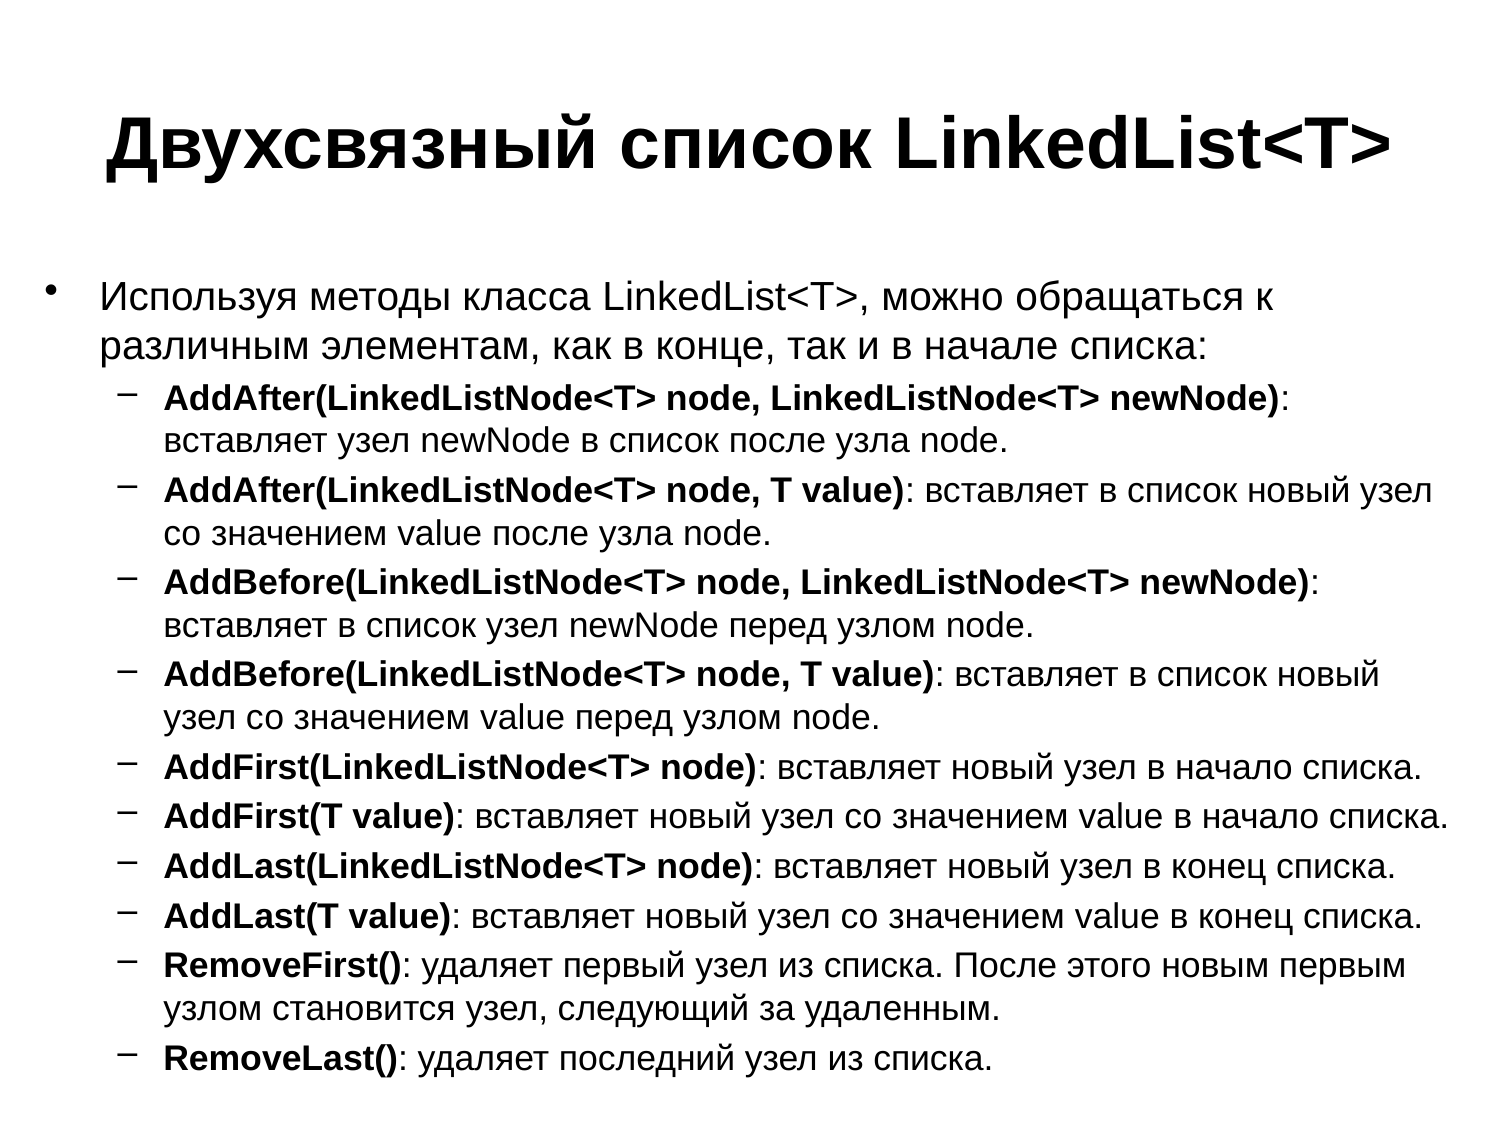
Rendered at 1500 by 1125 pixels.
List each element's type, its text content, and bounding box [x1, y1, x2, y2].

title Двухсвязный список LinkedList<T> [75, 45, 1425, 233]
list Используя методы класса LinkedList<T>, можно обращаться к различным элементам, как в конце, так и в начале списка: AddAfter(LinkedListNode<T> node, LinkedListNode<T> newNode): вставляет узел newNode в список после узла node. AddAfter(LinkedListNode<T> node, T value): вставляет в список новый узел со значением value после узла node. AddBefore(LinkedListNode<T> node, LinkedListNode<T> newNode): вставляет в список узел newNode перед узлом node. AddBefore(LinkedListNode<T> node, T value): вставляет в список новый узел со значением value перед узлом node. AddFirst(LinkedListNode<T> node): вставляет новый узел в начало списка. AddFirst(T value): вставляет новый узел со значением value в начало списка. AddLast(LinkedListNode<T> node): вставляет новый узел в конец списка. AddLast(T value): вставляет новый узел со значением value в конец списка. RemoveFirst(): удаляет первый узел из списка. После этого новым первым узлом становится узел, следующий за удаленным. RemoveLast(): удаляет последний узел из списка. [29, 262, 1471, 1094]
